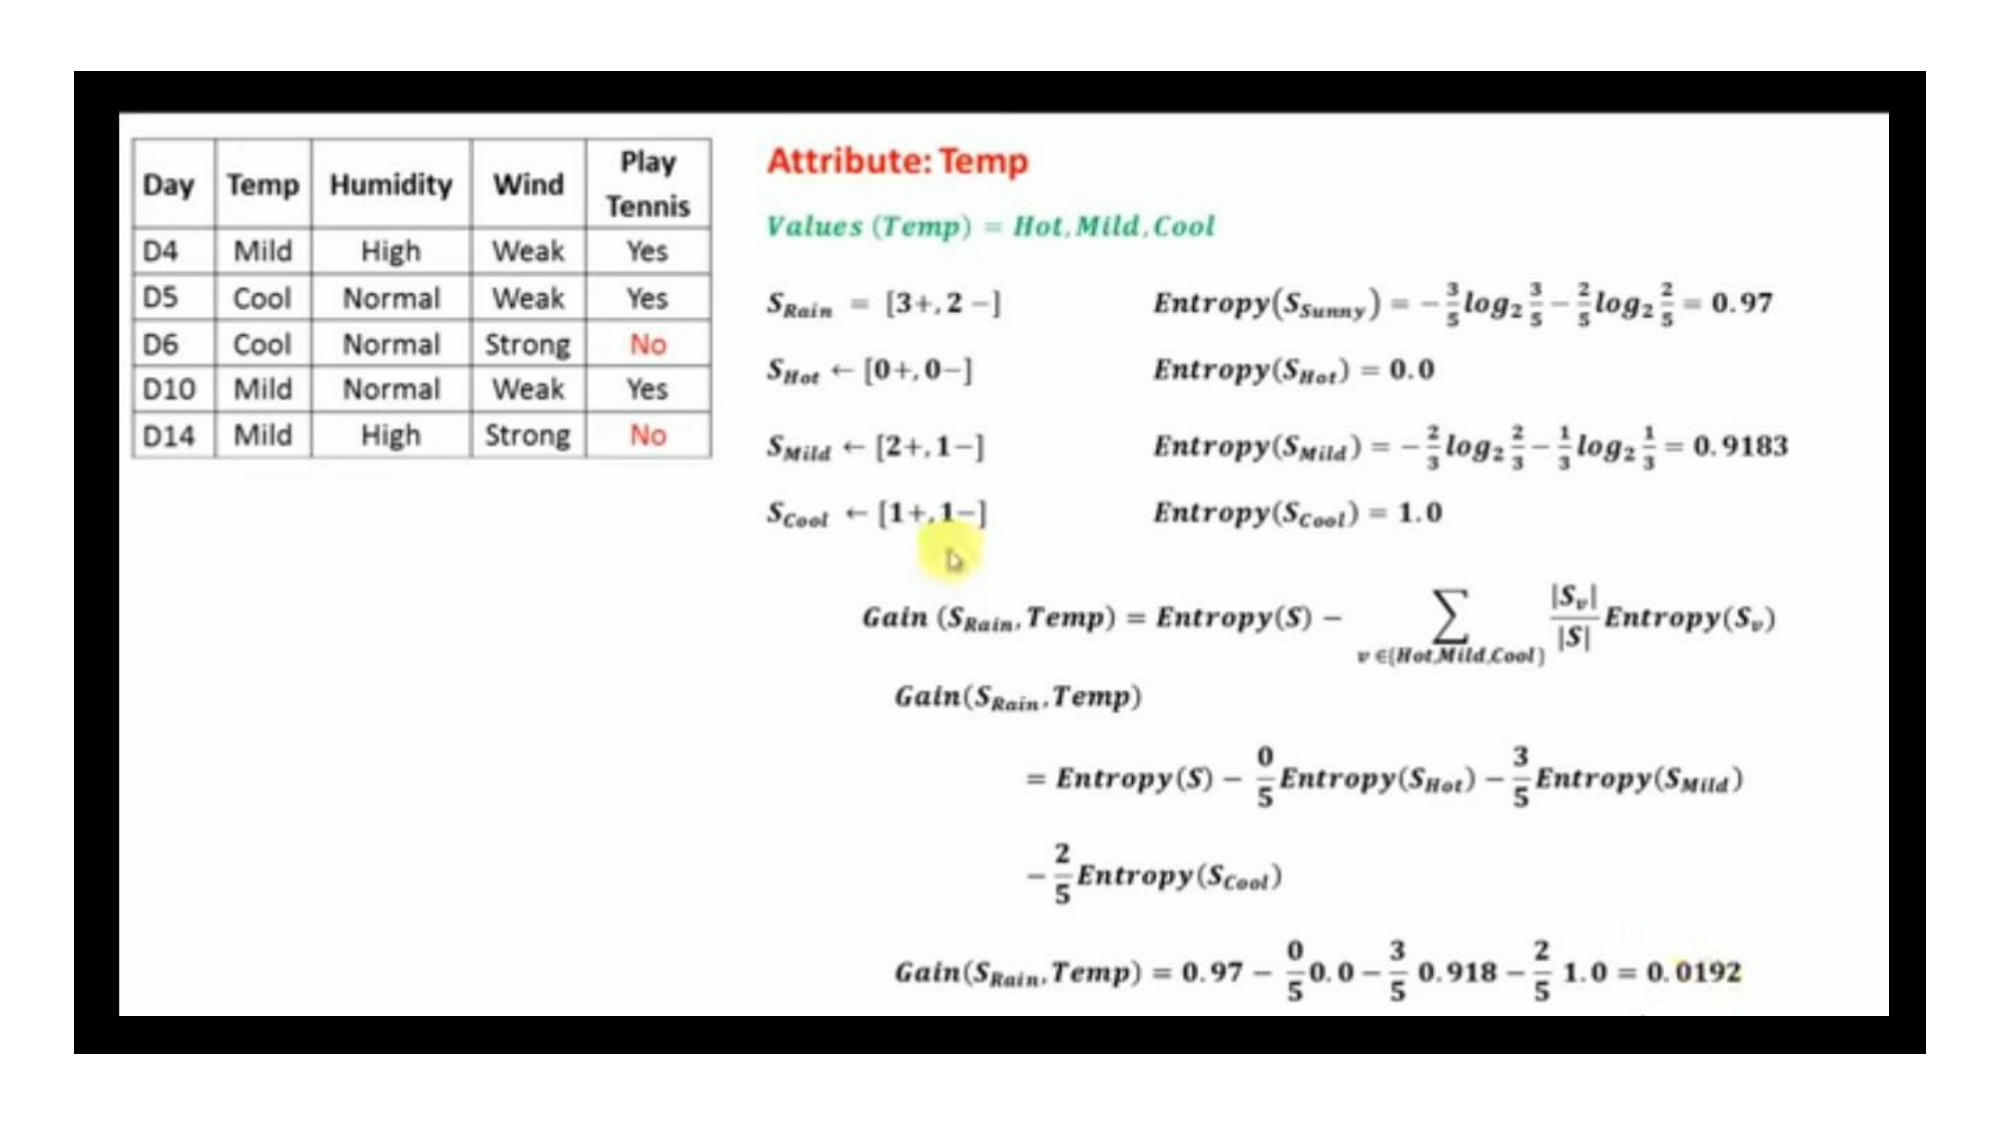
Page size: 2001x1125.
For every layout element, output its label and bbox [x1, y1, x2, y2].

picture [110, 108, 1889, 1017]
